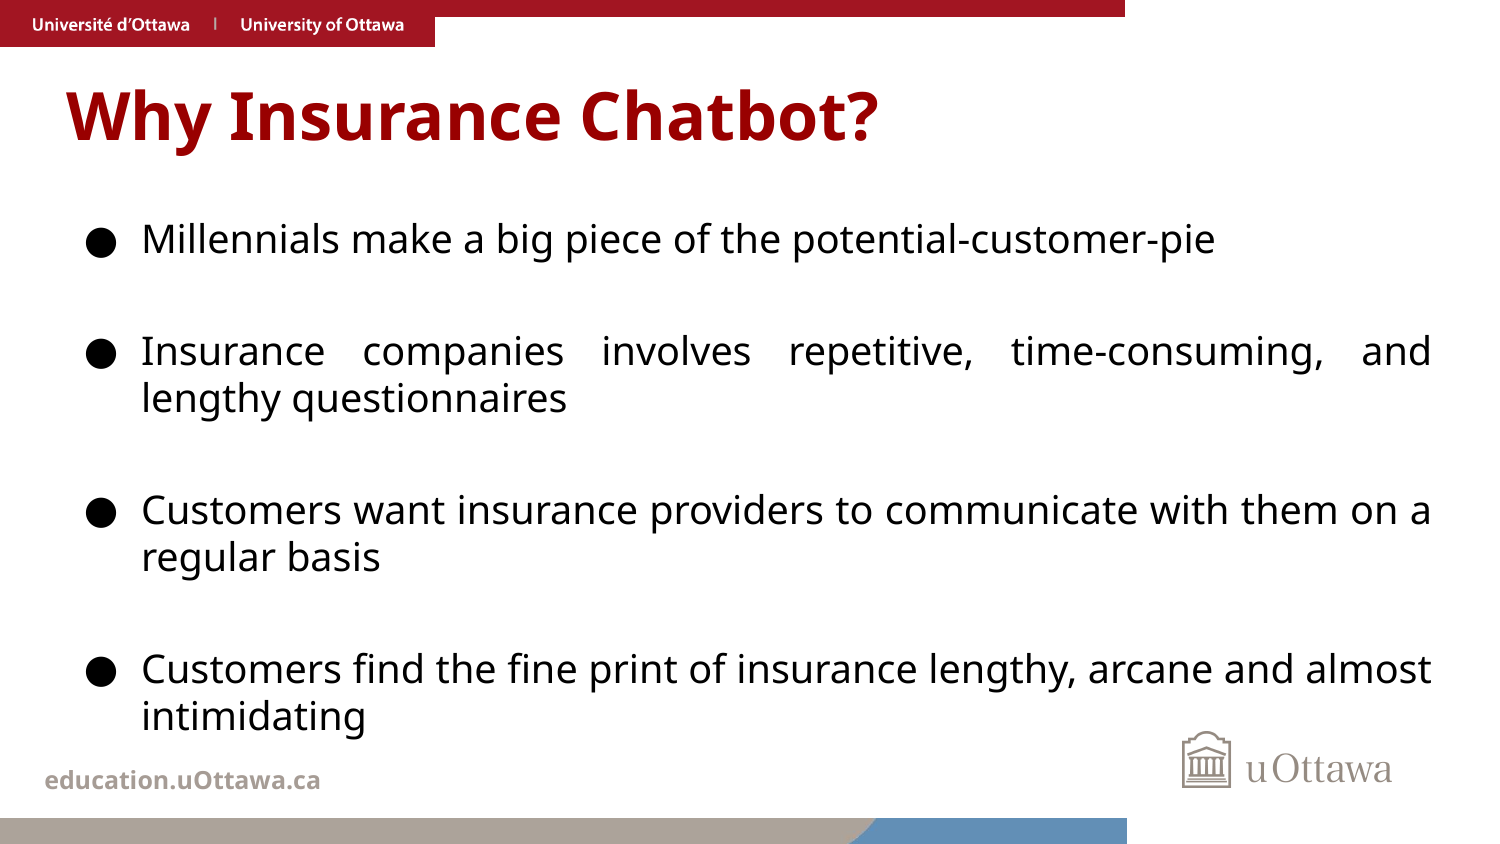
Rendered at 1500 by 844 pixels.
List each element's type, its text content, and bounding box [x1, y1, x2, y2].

title Why Insurance Chatbot? [51, 19, 1449, 162]
picture [0, 0, 1125, 47]
subtitle Millennials make a big piece of the potential-customer-pie Insurance companies involves repetitive, time-consuming, and lengthy questionnaires Customers want insurance providers to communicate with them on a regular basis Customers find the fine print of insurance lengthy, arcane and almost intimidating [51, 206, 1449, 723]
picture [1182, 731, 1392, 788]
picture [0, 818, 1127, 844]
